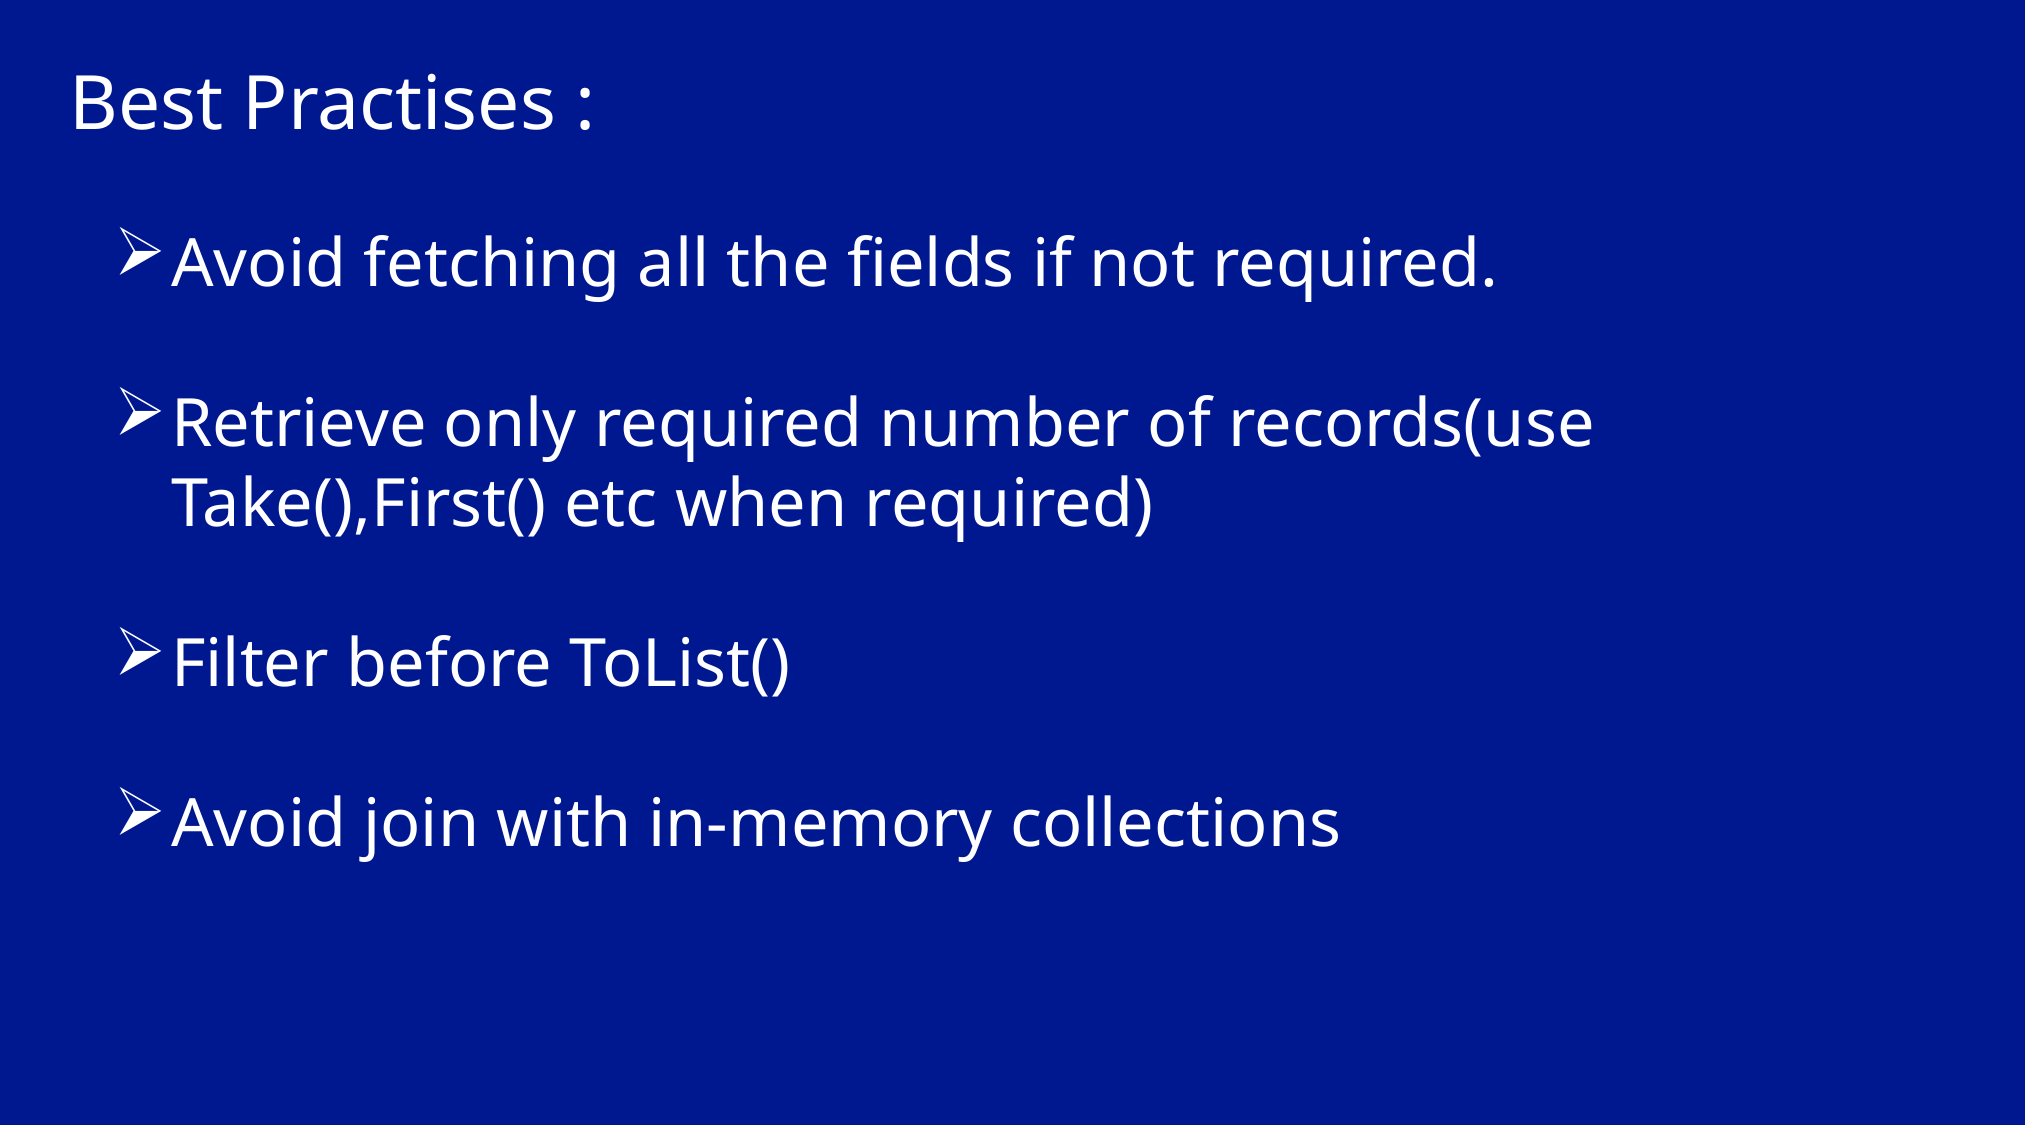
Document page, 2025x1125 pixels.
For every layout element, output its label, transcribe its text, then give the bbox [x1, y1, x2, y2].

title Best Practises : [44, 48, 1981, 195]
text_box Avoid fetching all the fields if not required. Retrieve only required number of records(use Take(),First() etc when required) Filter before ToList() Avoid join with in-memory collections [99, 212, 1675, 867]
